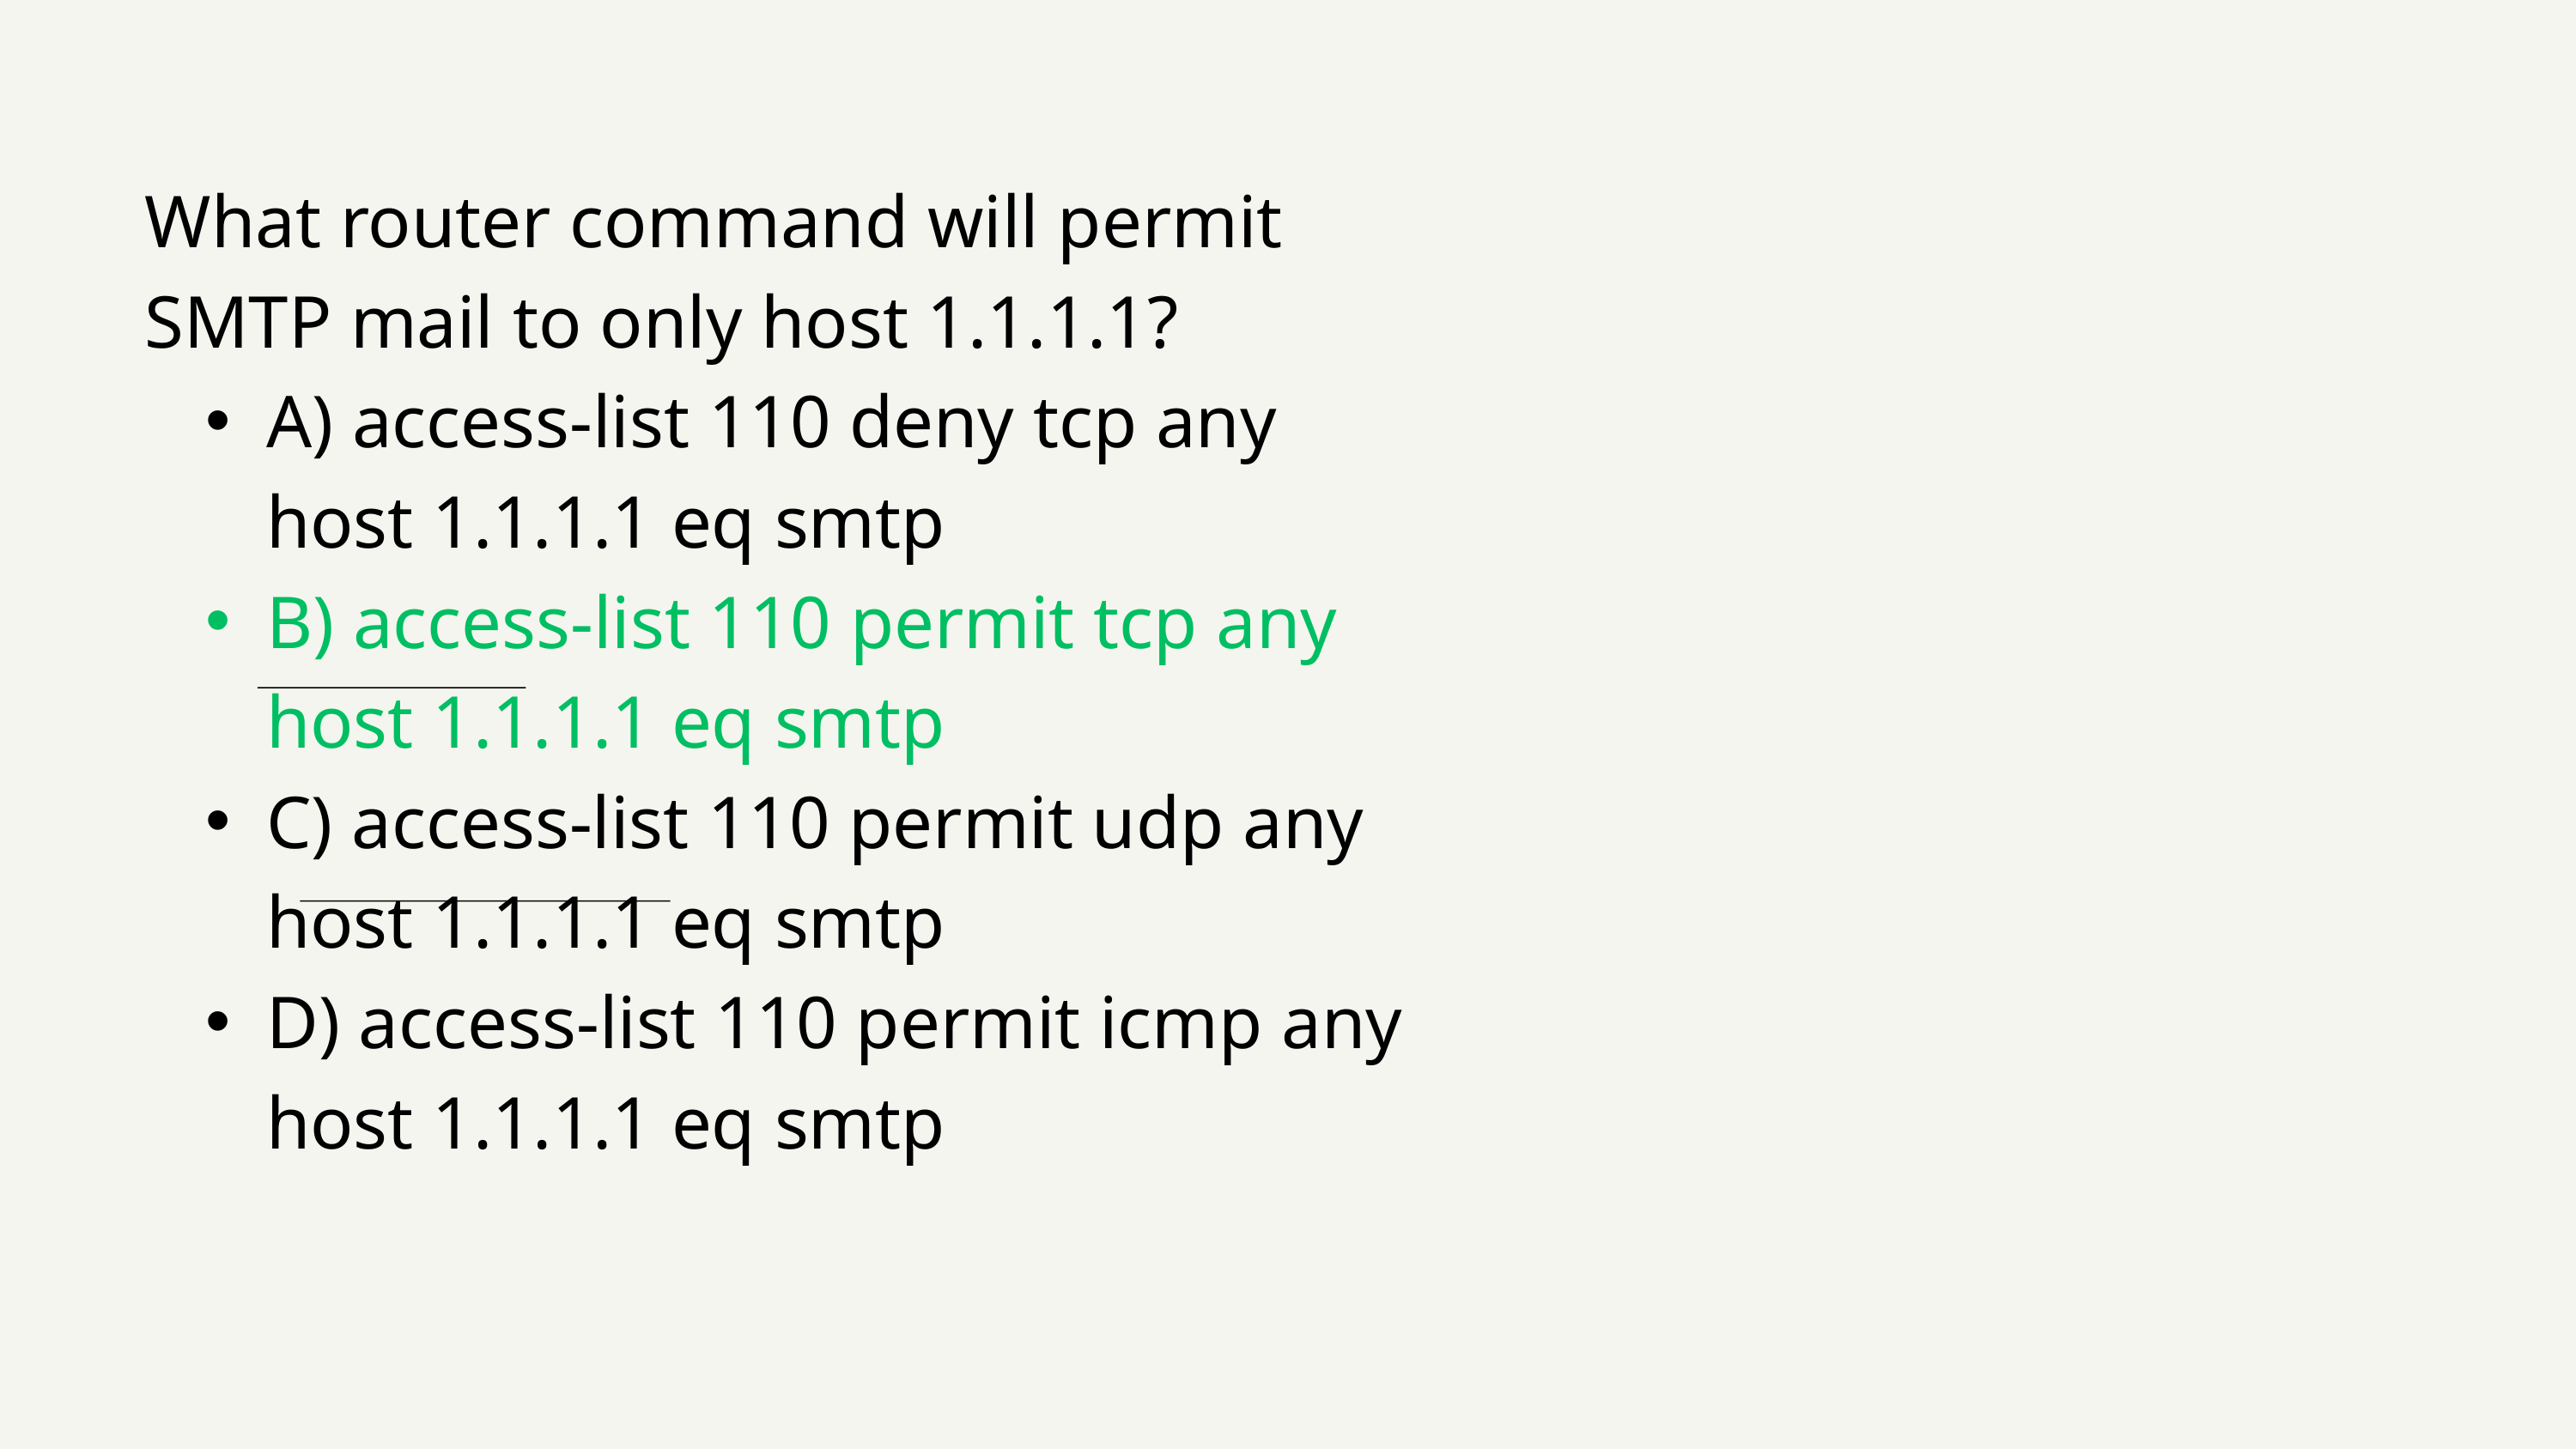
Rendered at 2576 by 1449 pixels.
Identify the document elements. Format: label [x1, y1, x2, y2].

text_box [144, 173, 1426, 1252]
